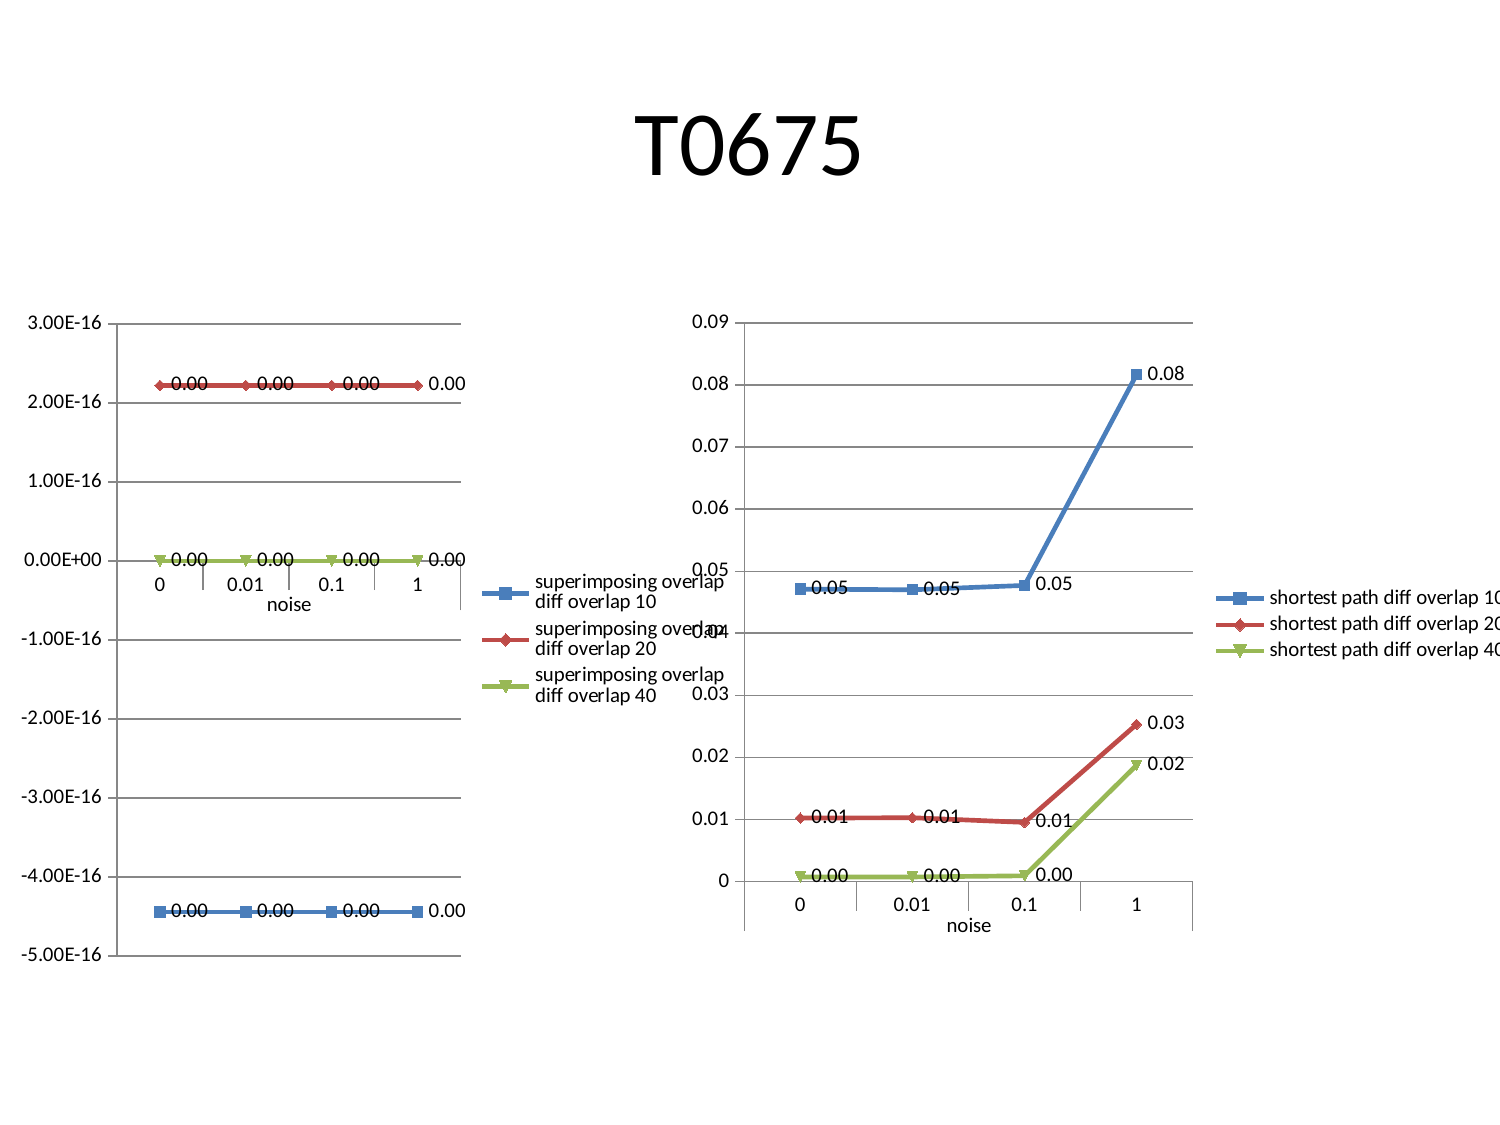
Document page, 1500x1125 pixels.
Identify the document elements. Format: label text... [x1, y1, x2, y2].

title T0675 [75, 45, 1425, 233]
chart [5, 299, 1500, 981]
